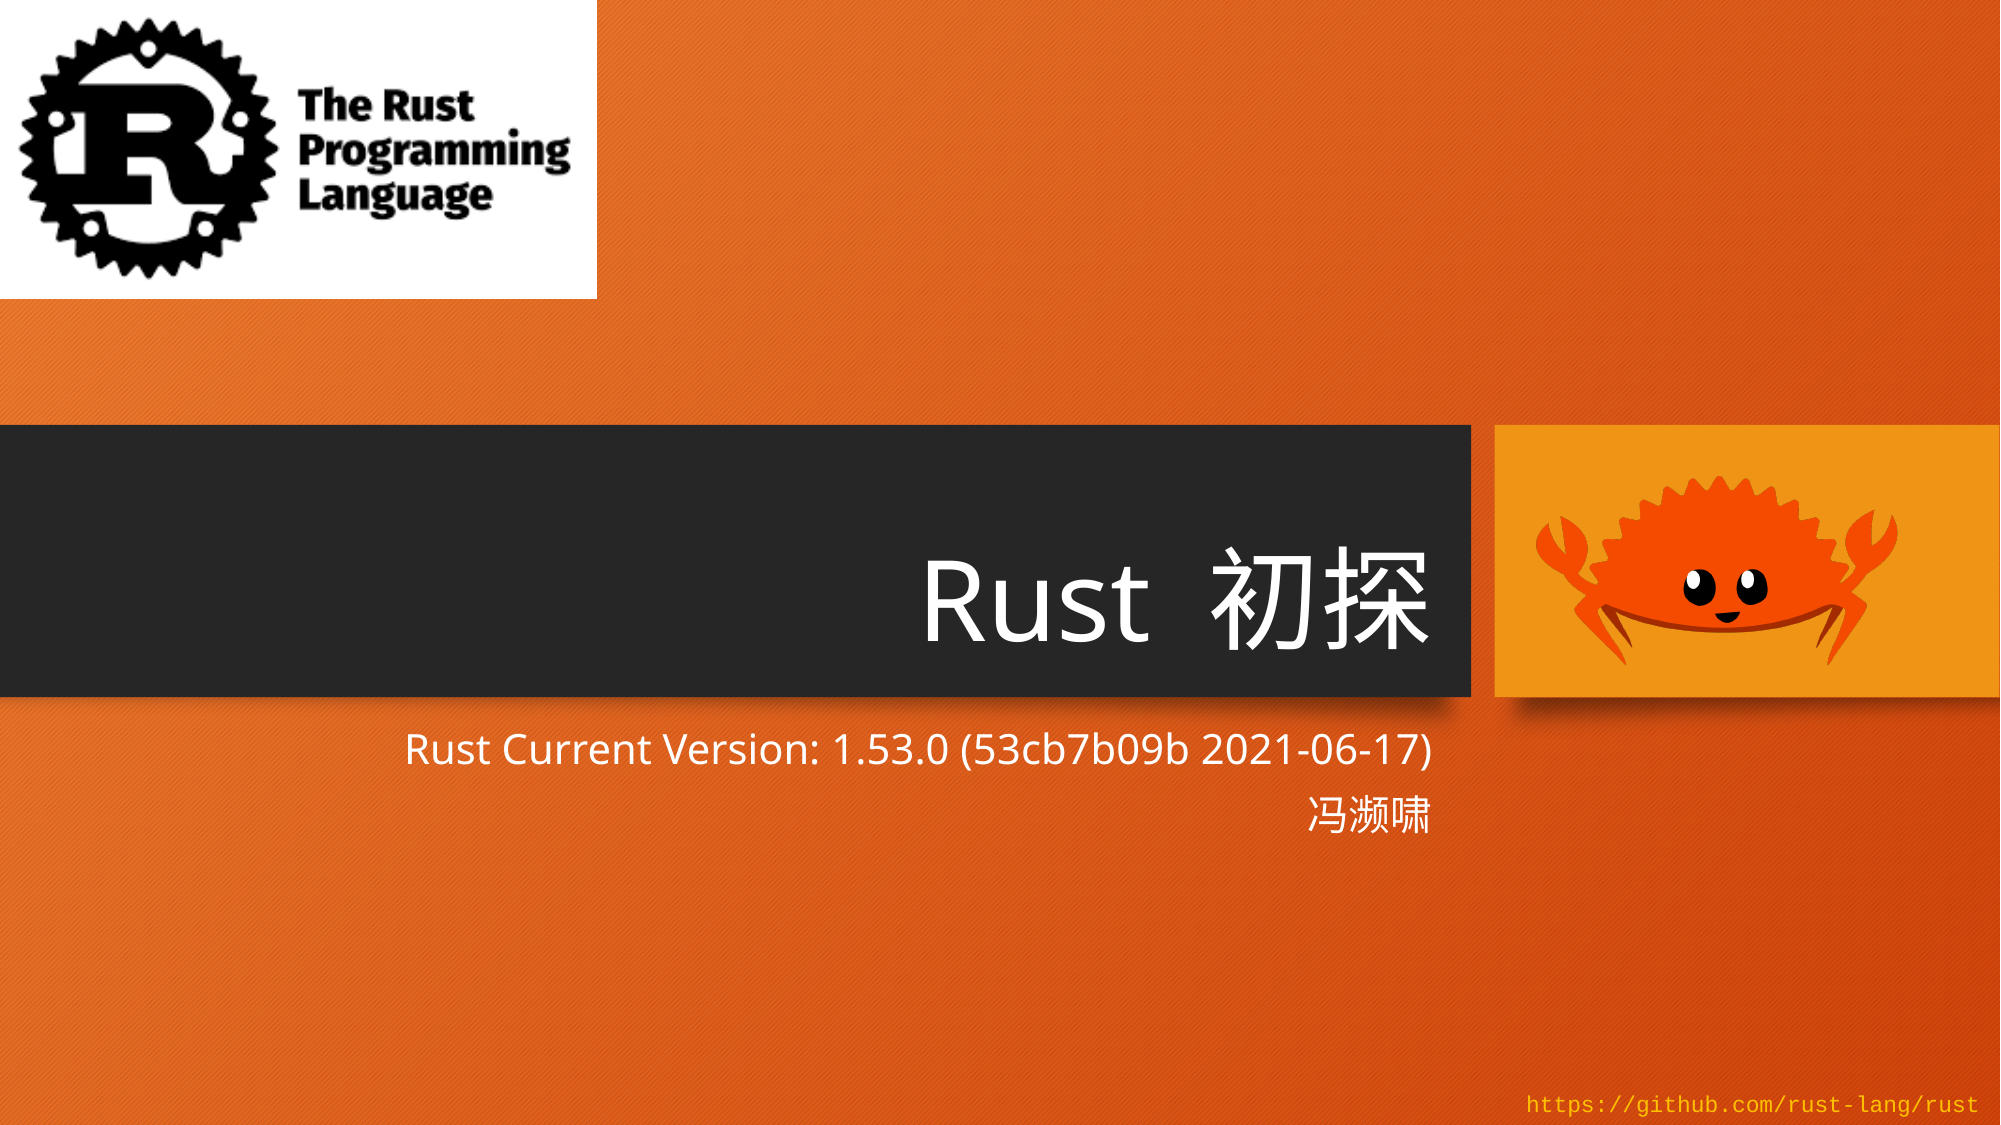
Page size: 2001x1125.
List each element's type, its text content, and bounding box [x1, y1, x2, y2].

text_box https://github.com/rust-lang/rust [1511, 1082, 2000, 1125]
picture [1531, 448, 1903, 696]
picture [0, 0, 597, 299]
title Rust 初探 [111, 448, 1448, 674]
picture [1494, 698, 2000, 742]
picture [0, 698, 1472, 742]
subtitle Rust Current Version: 1.53.0 (53cb7b09b 2021-06-17) 冯濒啸 [111, 720, 1448, 905]
